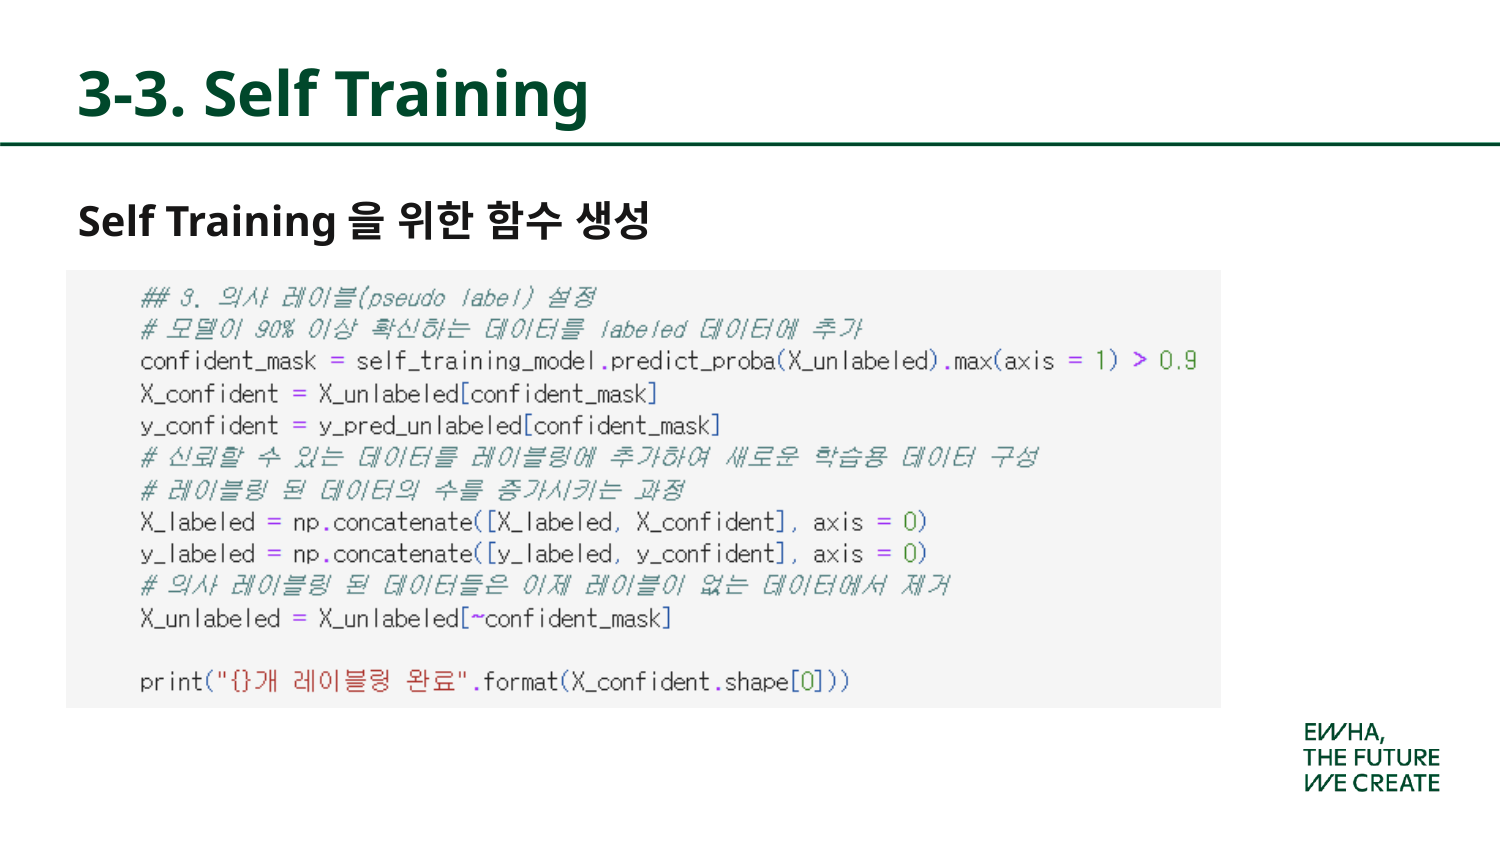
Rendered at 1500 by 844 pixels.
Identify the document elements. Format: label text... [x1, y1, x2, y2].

picture [0, 0, 1500, 844]
list Self Training을 위한 함수 생성 [66, 179, 1214, 247]
text_box 3-3. Self Training [66, 22, 1305, 124]
